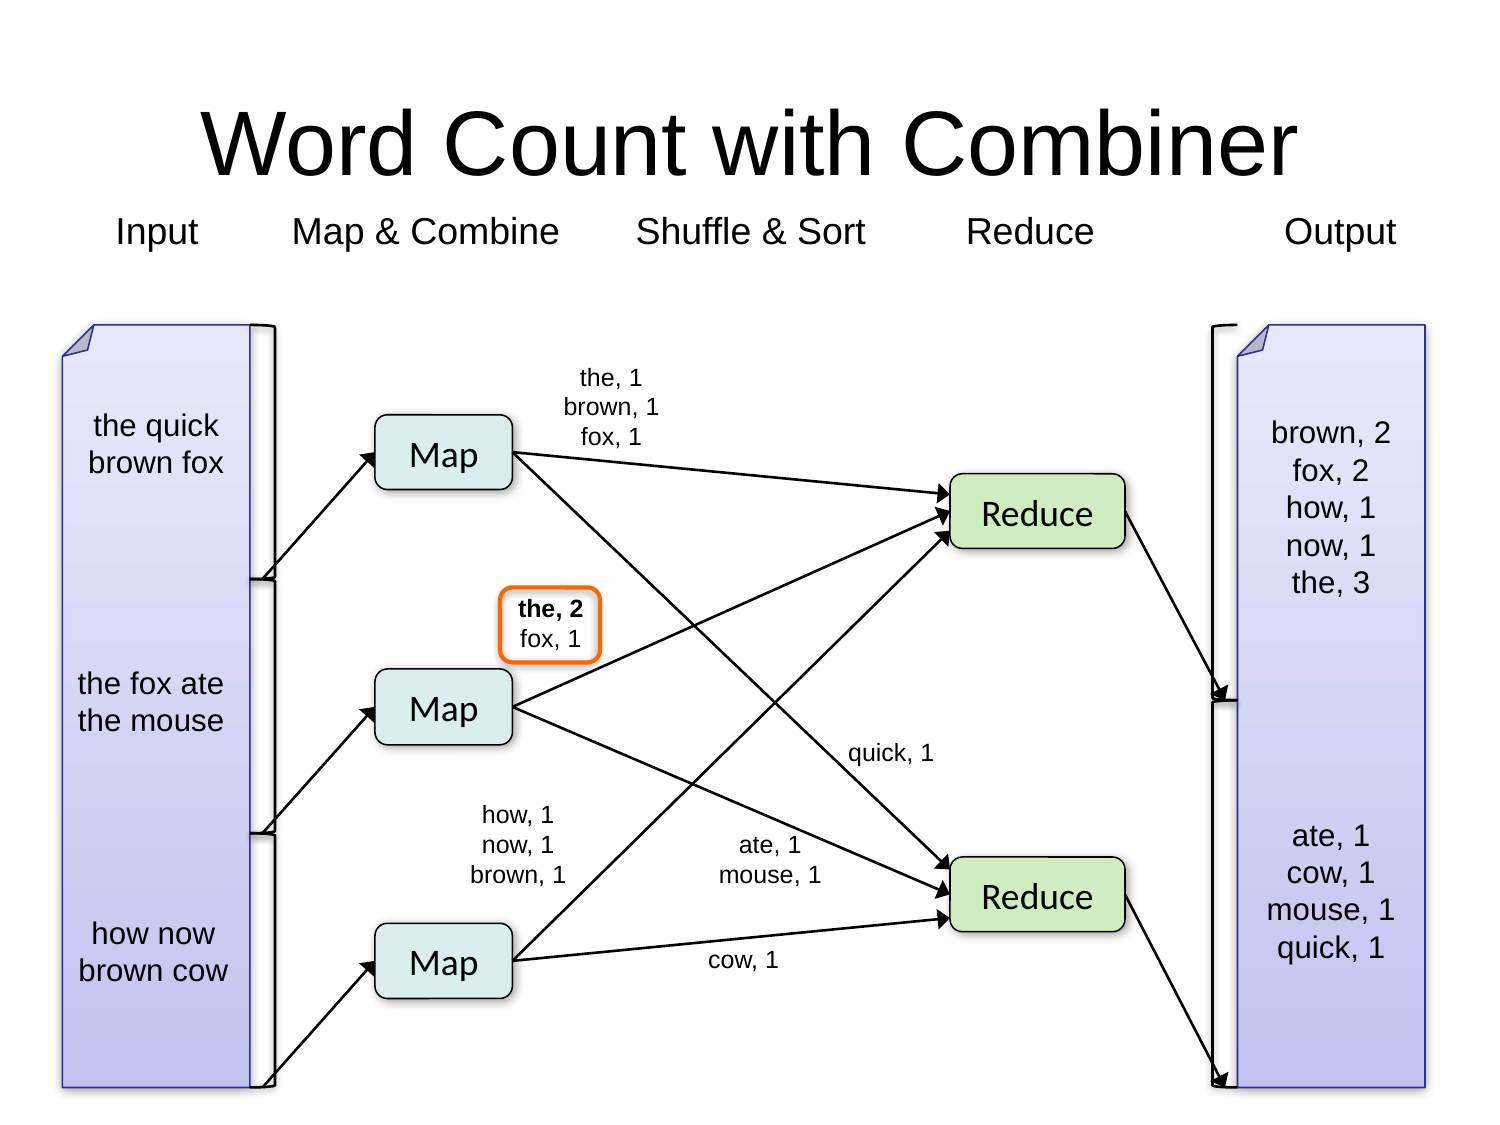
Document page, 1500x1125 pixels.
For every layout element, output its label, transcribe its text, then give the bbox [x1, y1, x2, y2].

text_box Input [100, 199, 214, 260]
text_box Shuffle & Sort [620, 199, 882, 260]
text_box Output [1269, 199, 1412, 260]
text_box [62, 324, 1426, 1088]
title Word Count with Combiner [75, 45, 1425, 233]
text_box Reduce [951, 199, 1110, 260]
text_box Map & Combine [276, 199, 575, 260]
